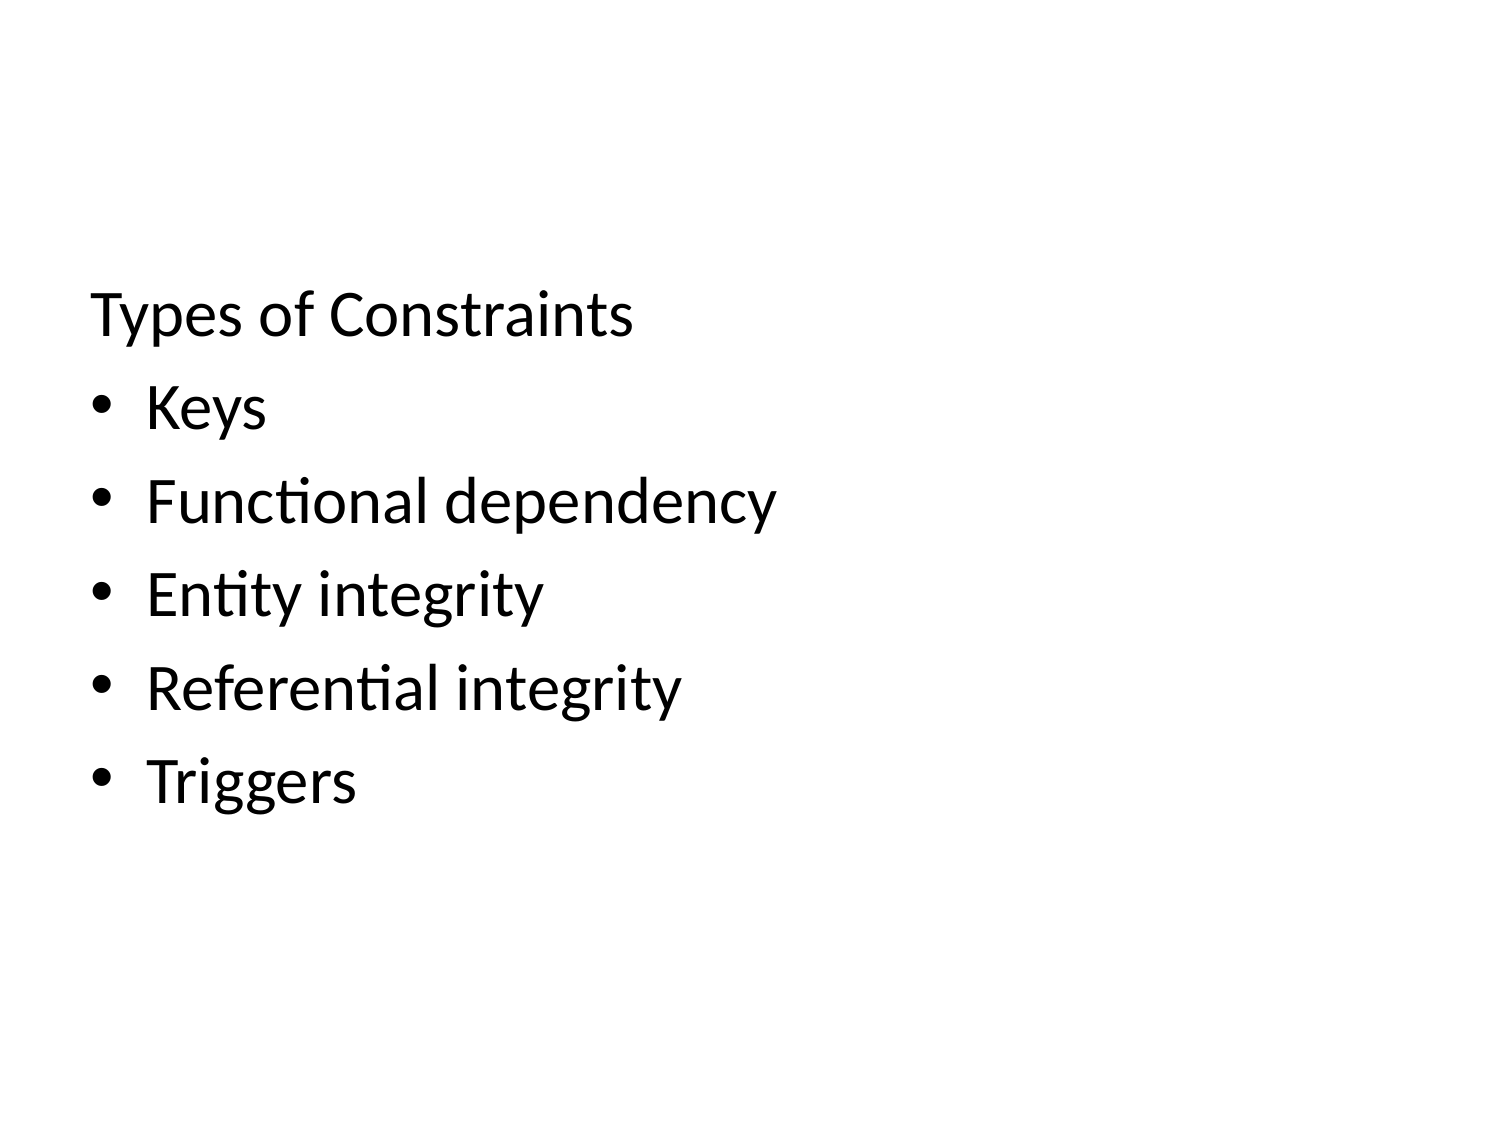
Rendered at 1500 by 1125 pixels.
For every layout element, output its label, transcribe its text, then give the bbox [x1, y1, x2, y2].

list Types of Constraints Keys Functional dependency Entity integrity Referential integrity Triggers [75, 262, 1425, 1005]
